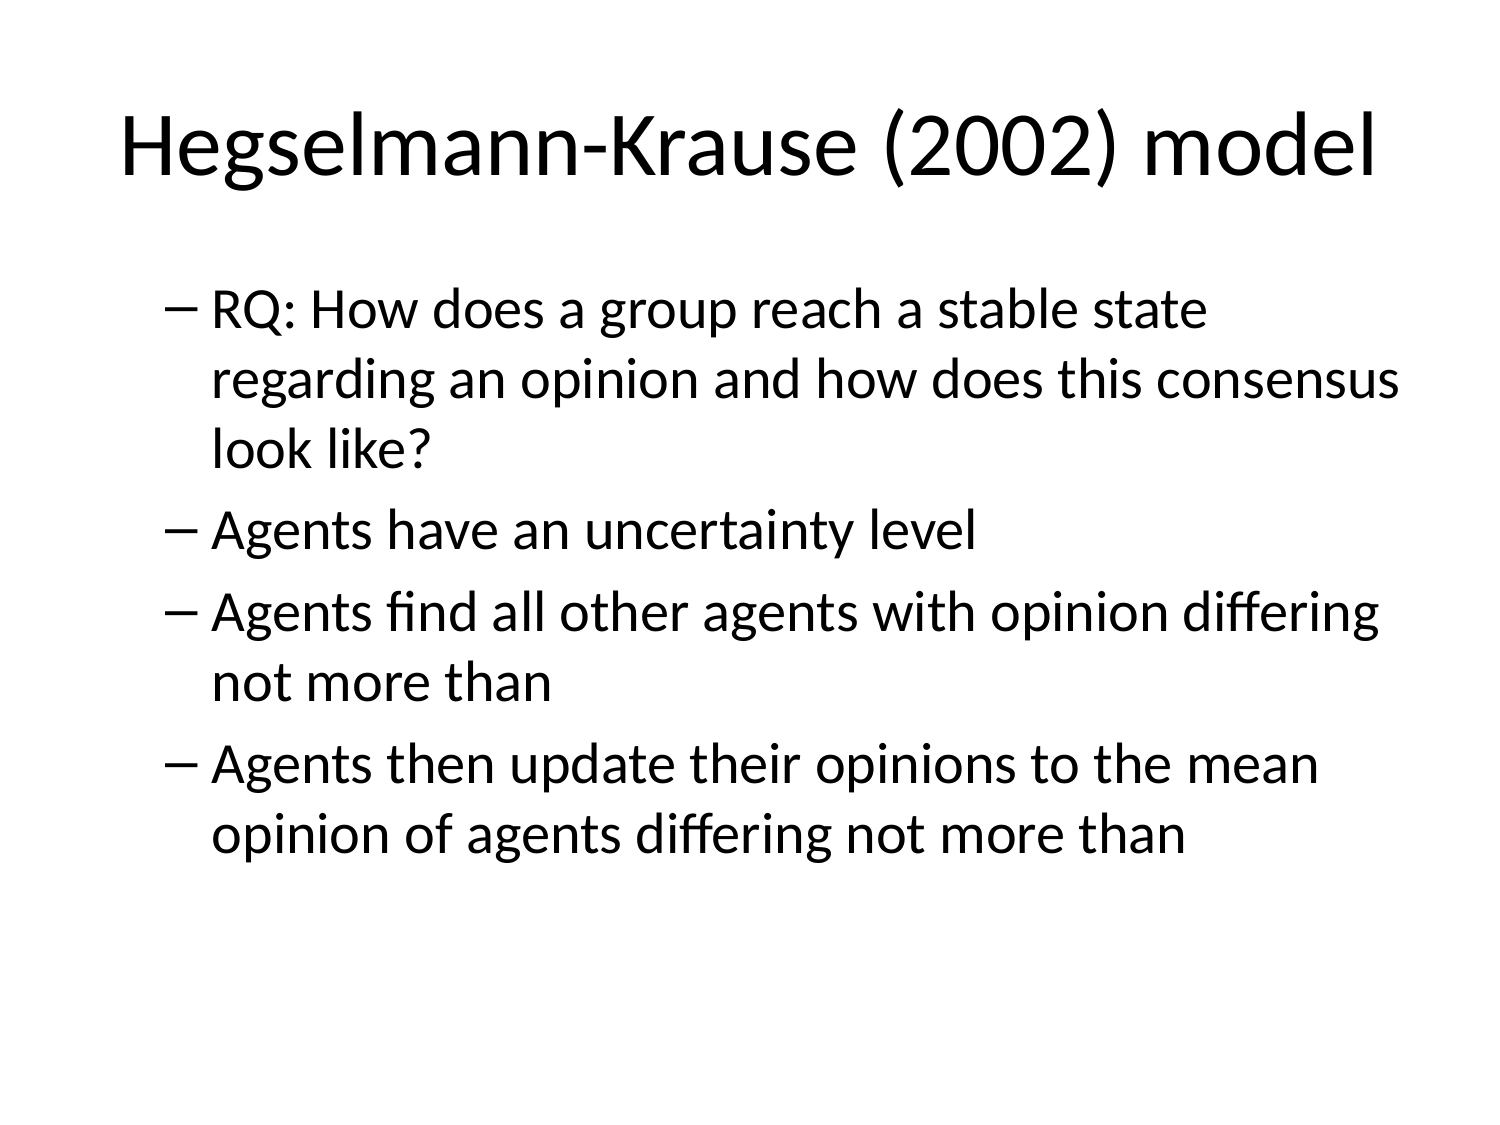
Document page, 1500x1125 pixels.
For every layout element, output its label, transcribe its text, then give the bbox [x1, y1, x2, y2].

title Hegselmann-Krause (2002) model [75, 45, 1425, 233]
